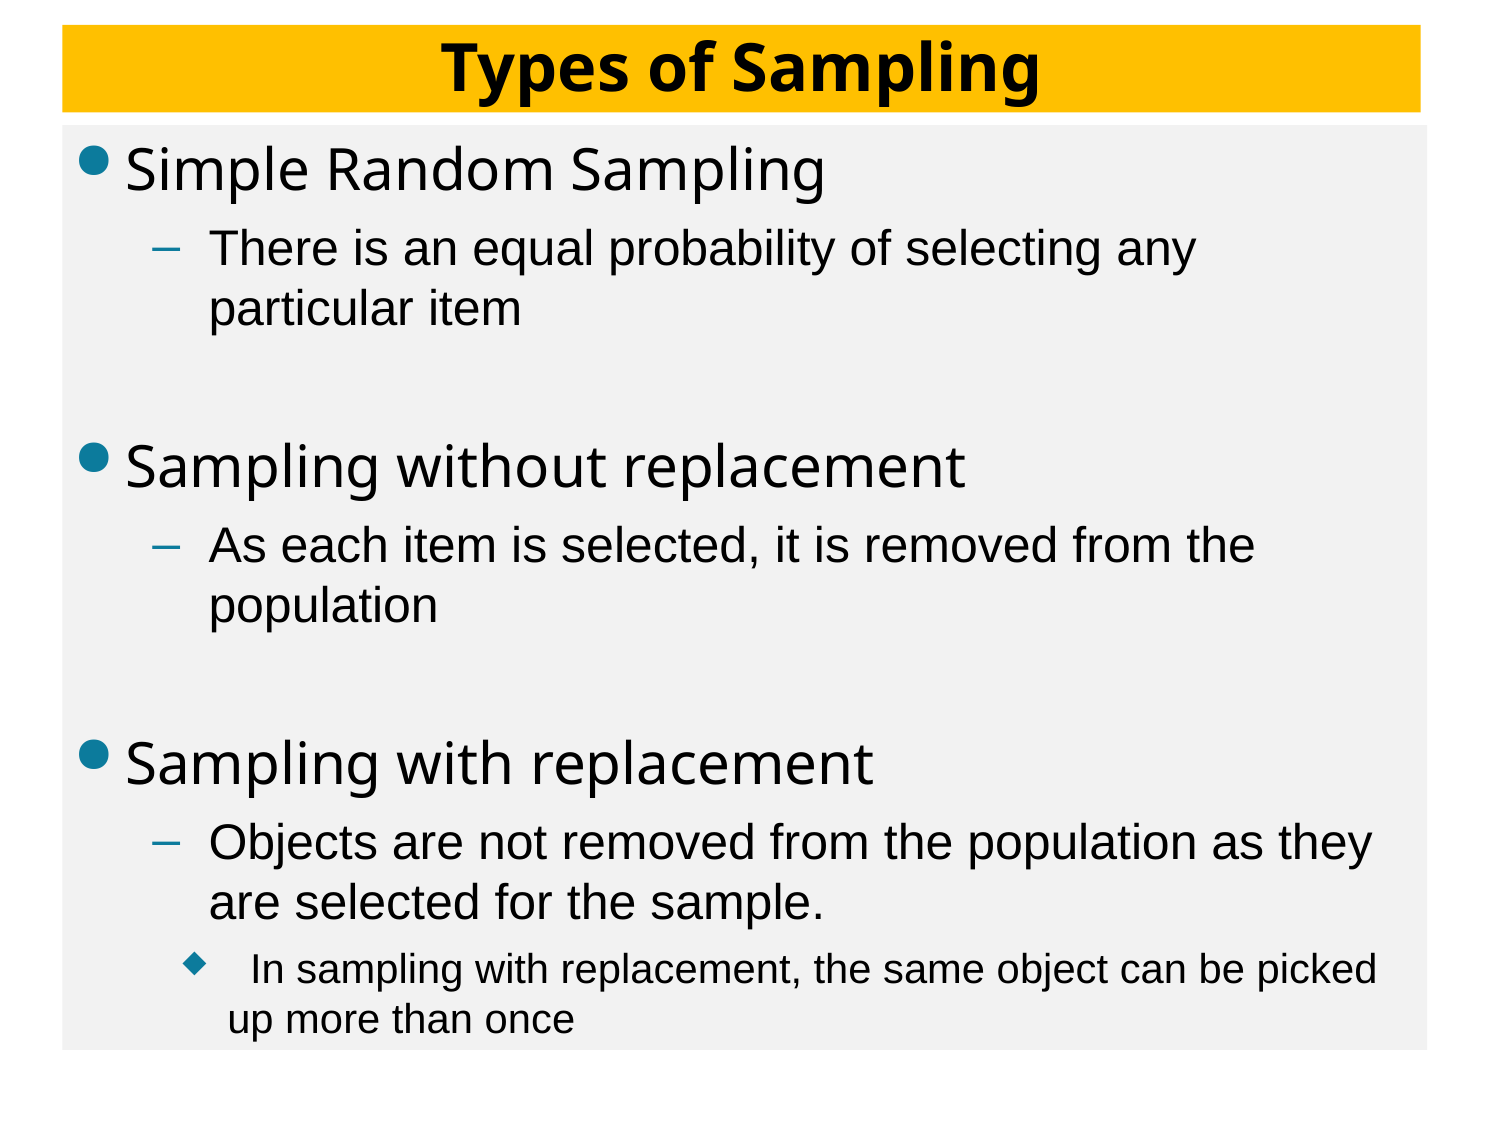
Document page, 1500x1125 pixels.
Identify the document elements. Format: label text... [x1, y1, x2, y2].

list Simple Random Sampling There is an equal probability of selecting any particular item Sampling without replacement As each item is selected, it is removed from the population Sampling with replacement Objects are not removed from the population as they are selected for the sample. In sampling with replacement, the same object can be picked up more than once Stratified sampling Split the data into several partitions; then draw random samples from each partition [61, 124, 1428, 1051]
title Types of Sampling [61, 24, 1422, 113]
